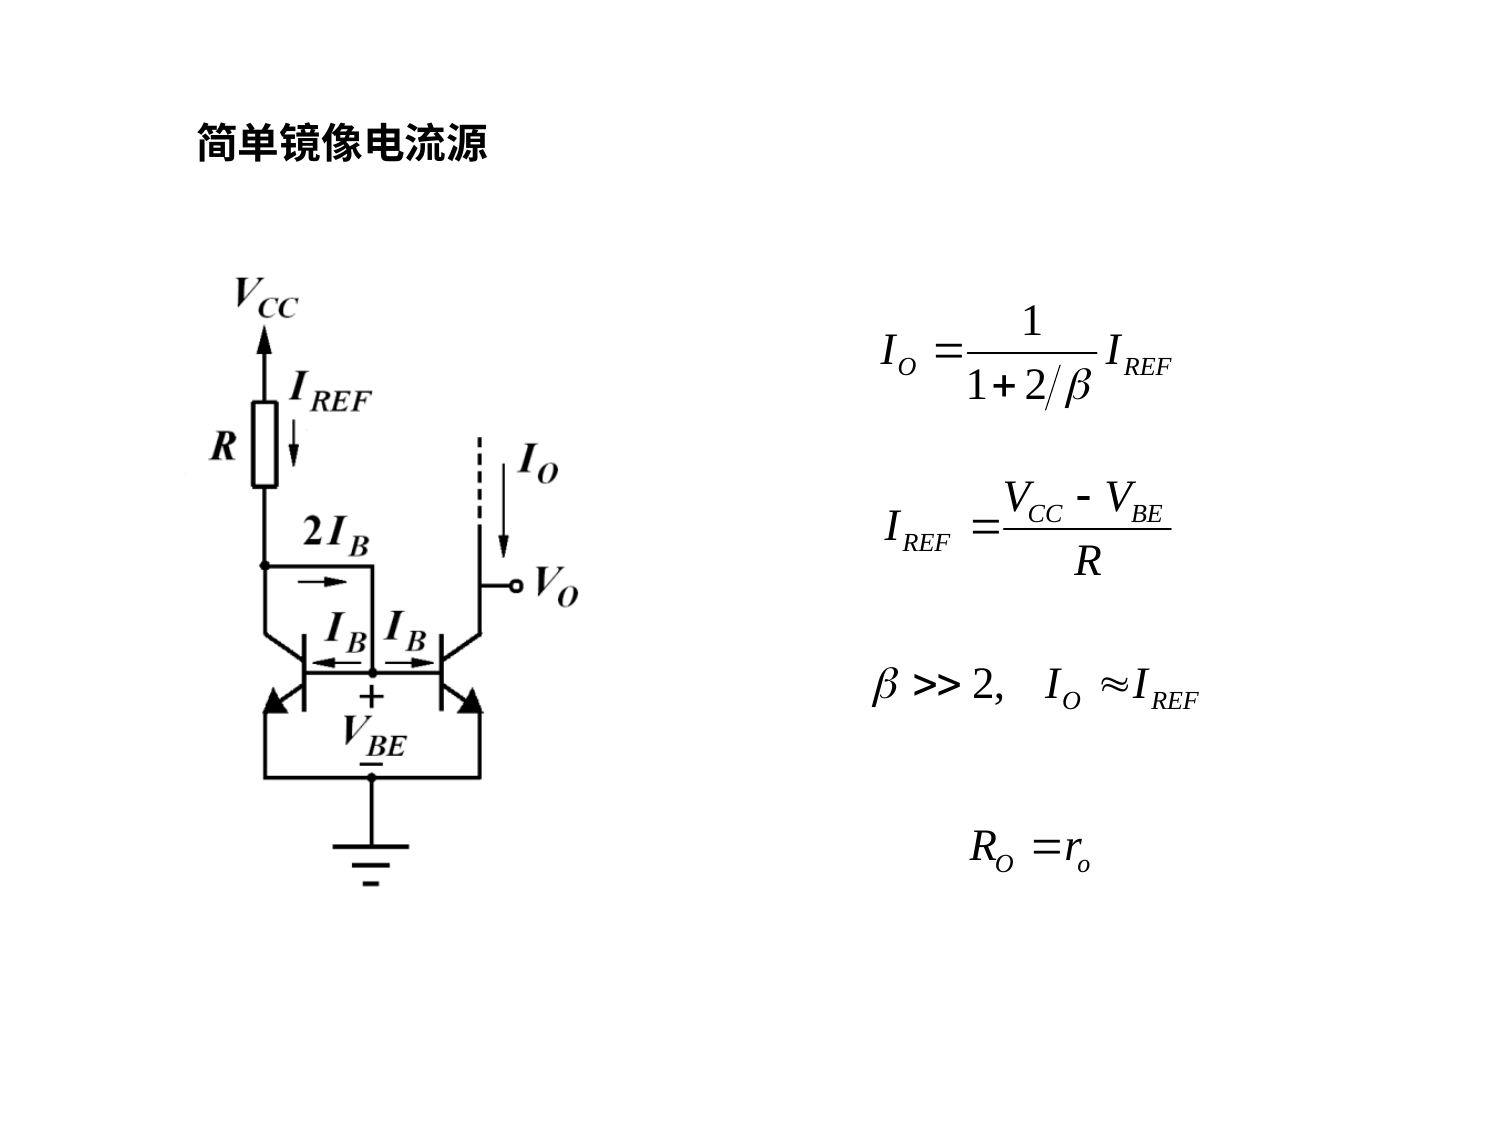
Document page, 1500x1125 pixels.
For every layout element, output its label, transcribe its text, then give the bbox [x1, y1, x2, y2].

picture [156, 269, 619, 900]
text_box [876, 468, 1181, 586]
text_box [863, 652, 1210, 721]
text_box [961, 815, 1101, 884]
text_box 简单镜像电流源 [181, 109, 504, 175]
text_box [872, 292, 1184, 421]
